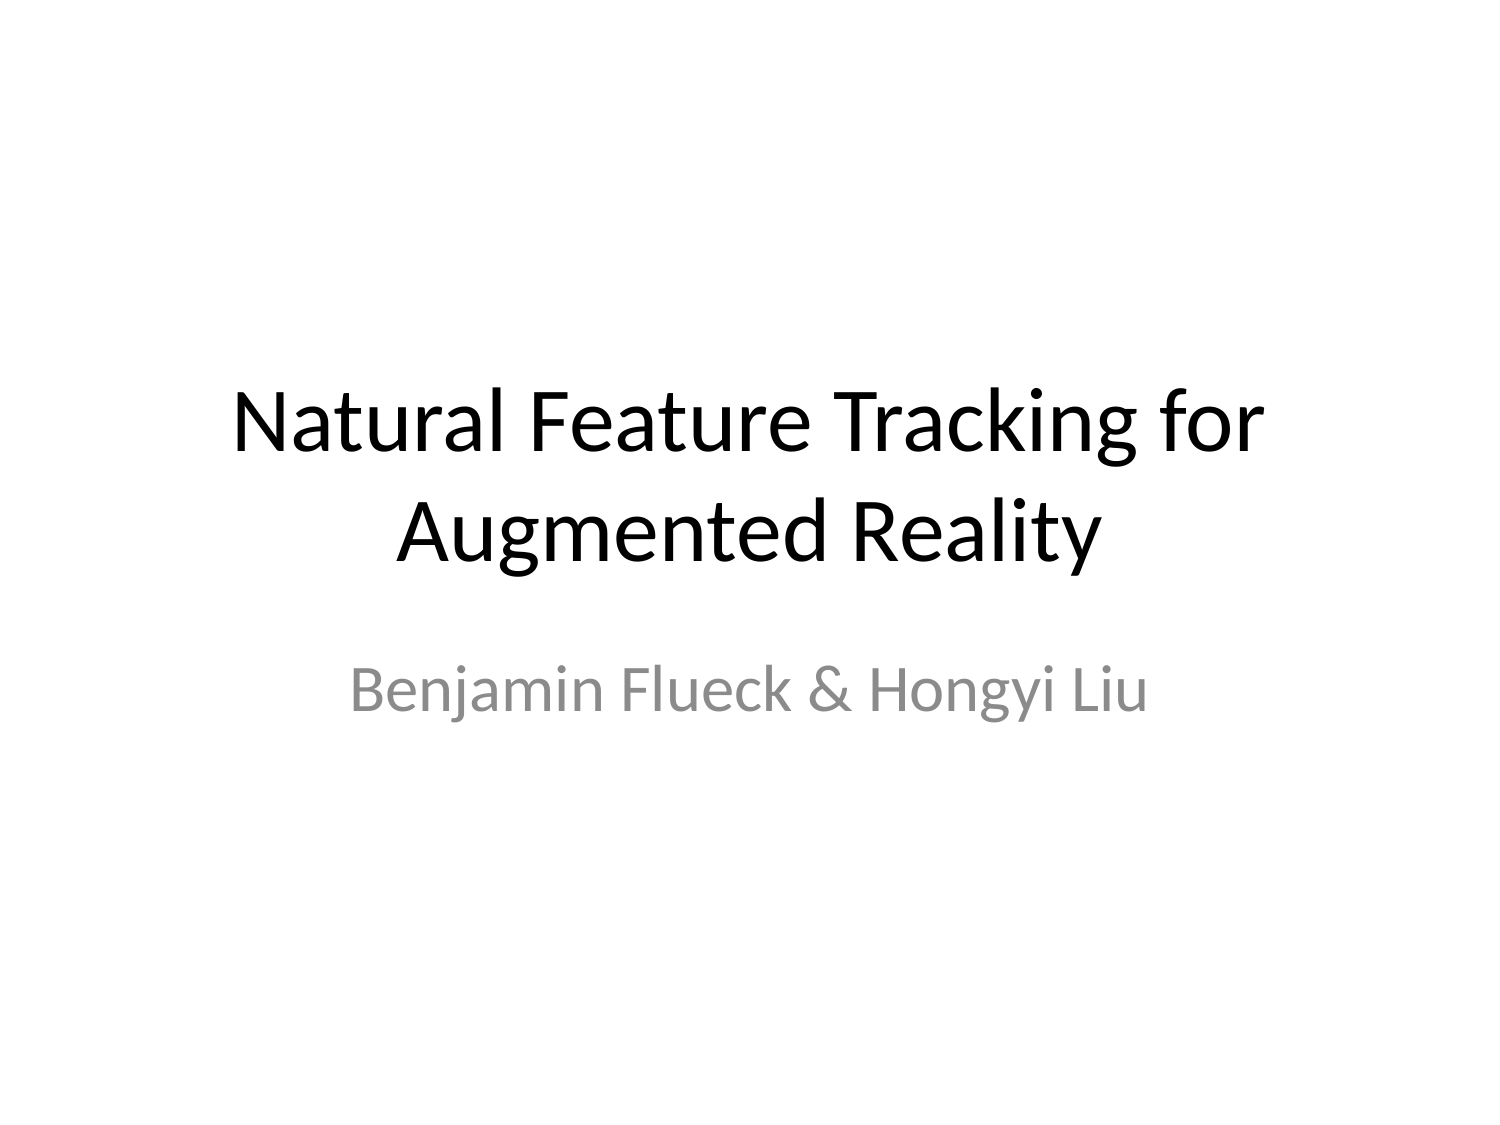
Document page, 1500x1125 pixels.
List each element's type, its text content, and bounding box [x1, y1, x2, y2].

title Natural Feature Tracking for Augmented Reality [112, 349, 1388, 591]
subtitle Benjamin Flueck & Hongyi Liu [225, 637, 1275, 925]
